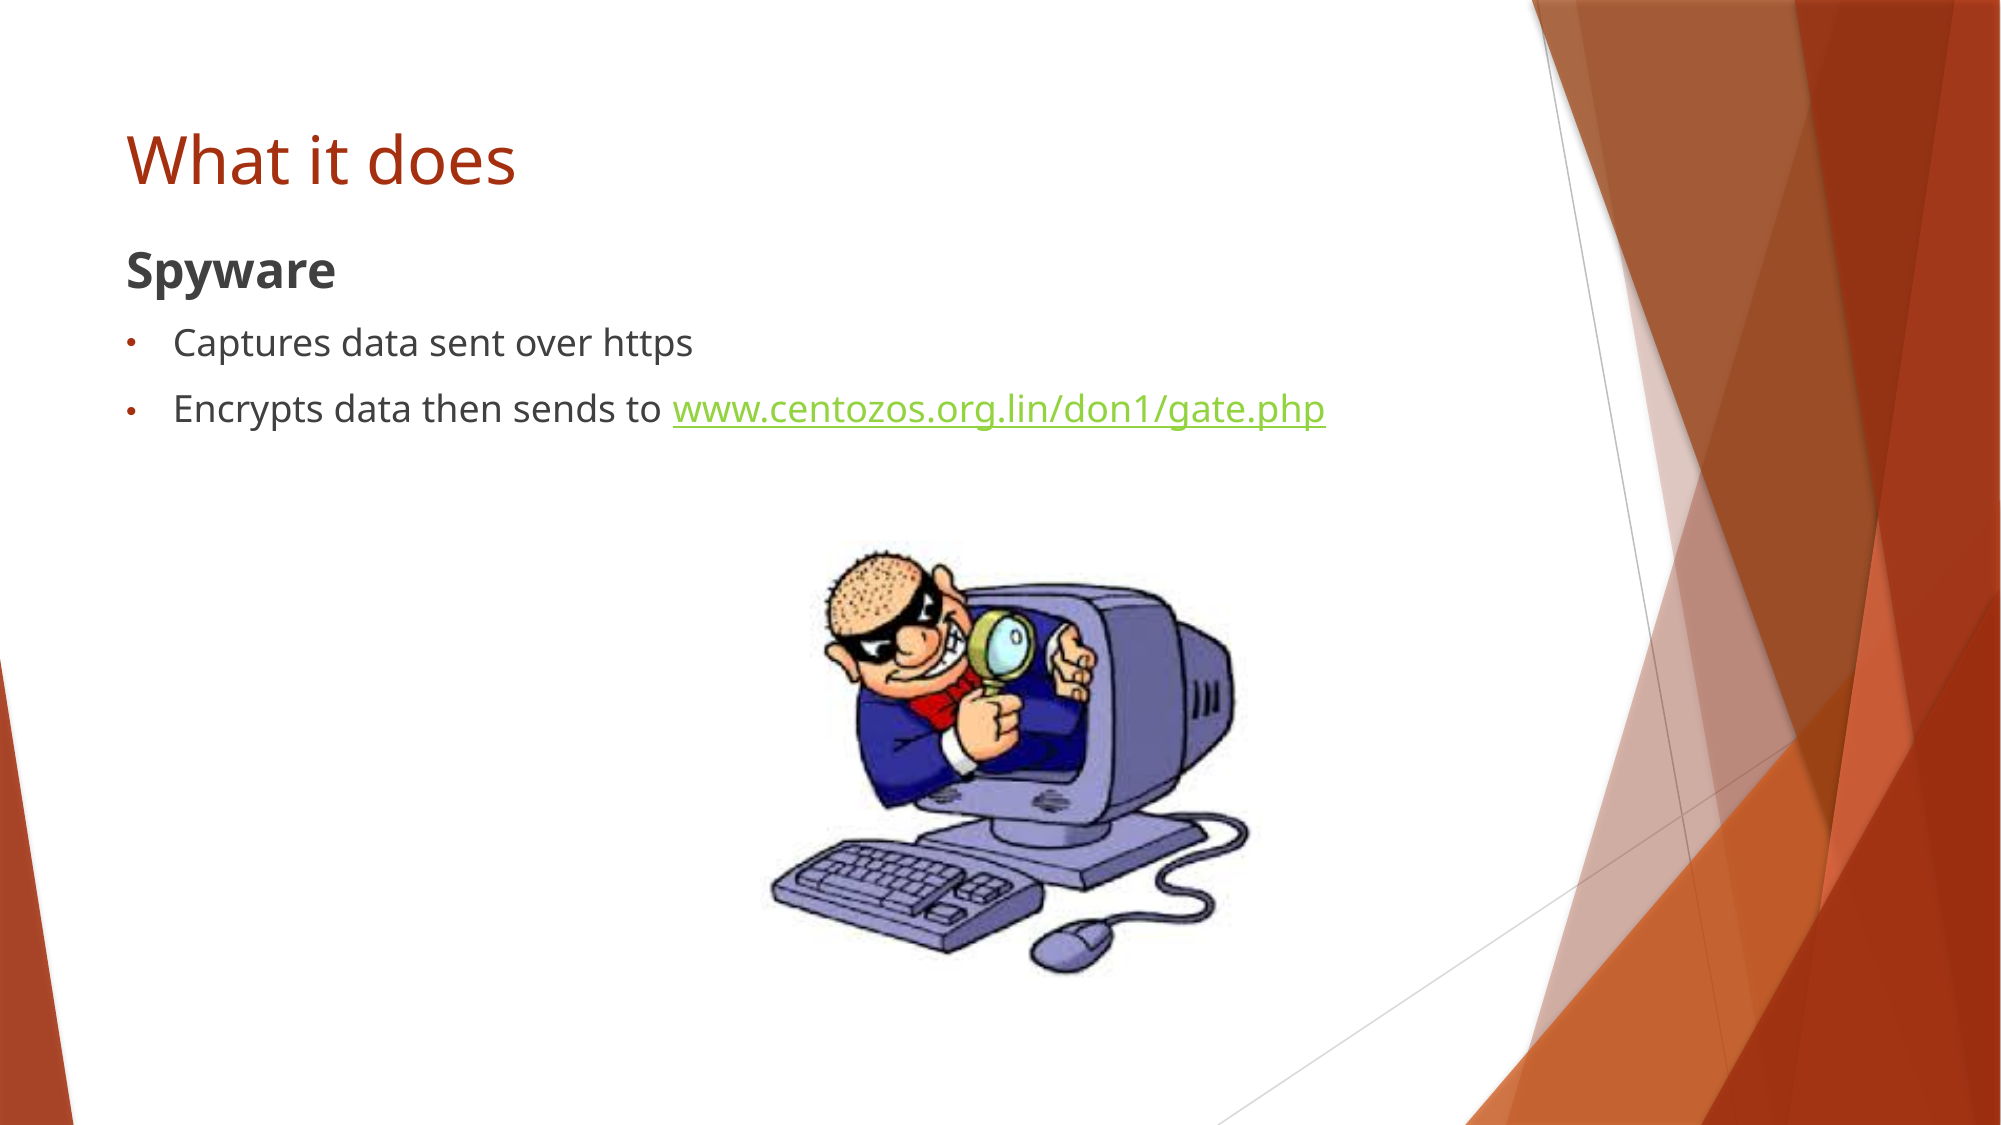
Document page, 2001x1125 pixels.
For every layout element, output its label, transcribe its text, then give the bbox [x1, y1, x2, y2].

title What it does [111, 93, 744, 206]
list Spyware Captures data sent over https Encrypts data then sends to www.centozos.org.lin/don1/gate.php [111, 231, 1383, 541]
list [759, 539, 1263, 984]
